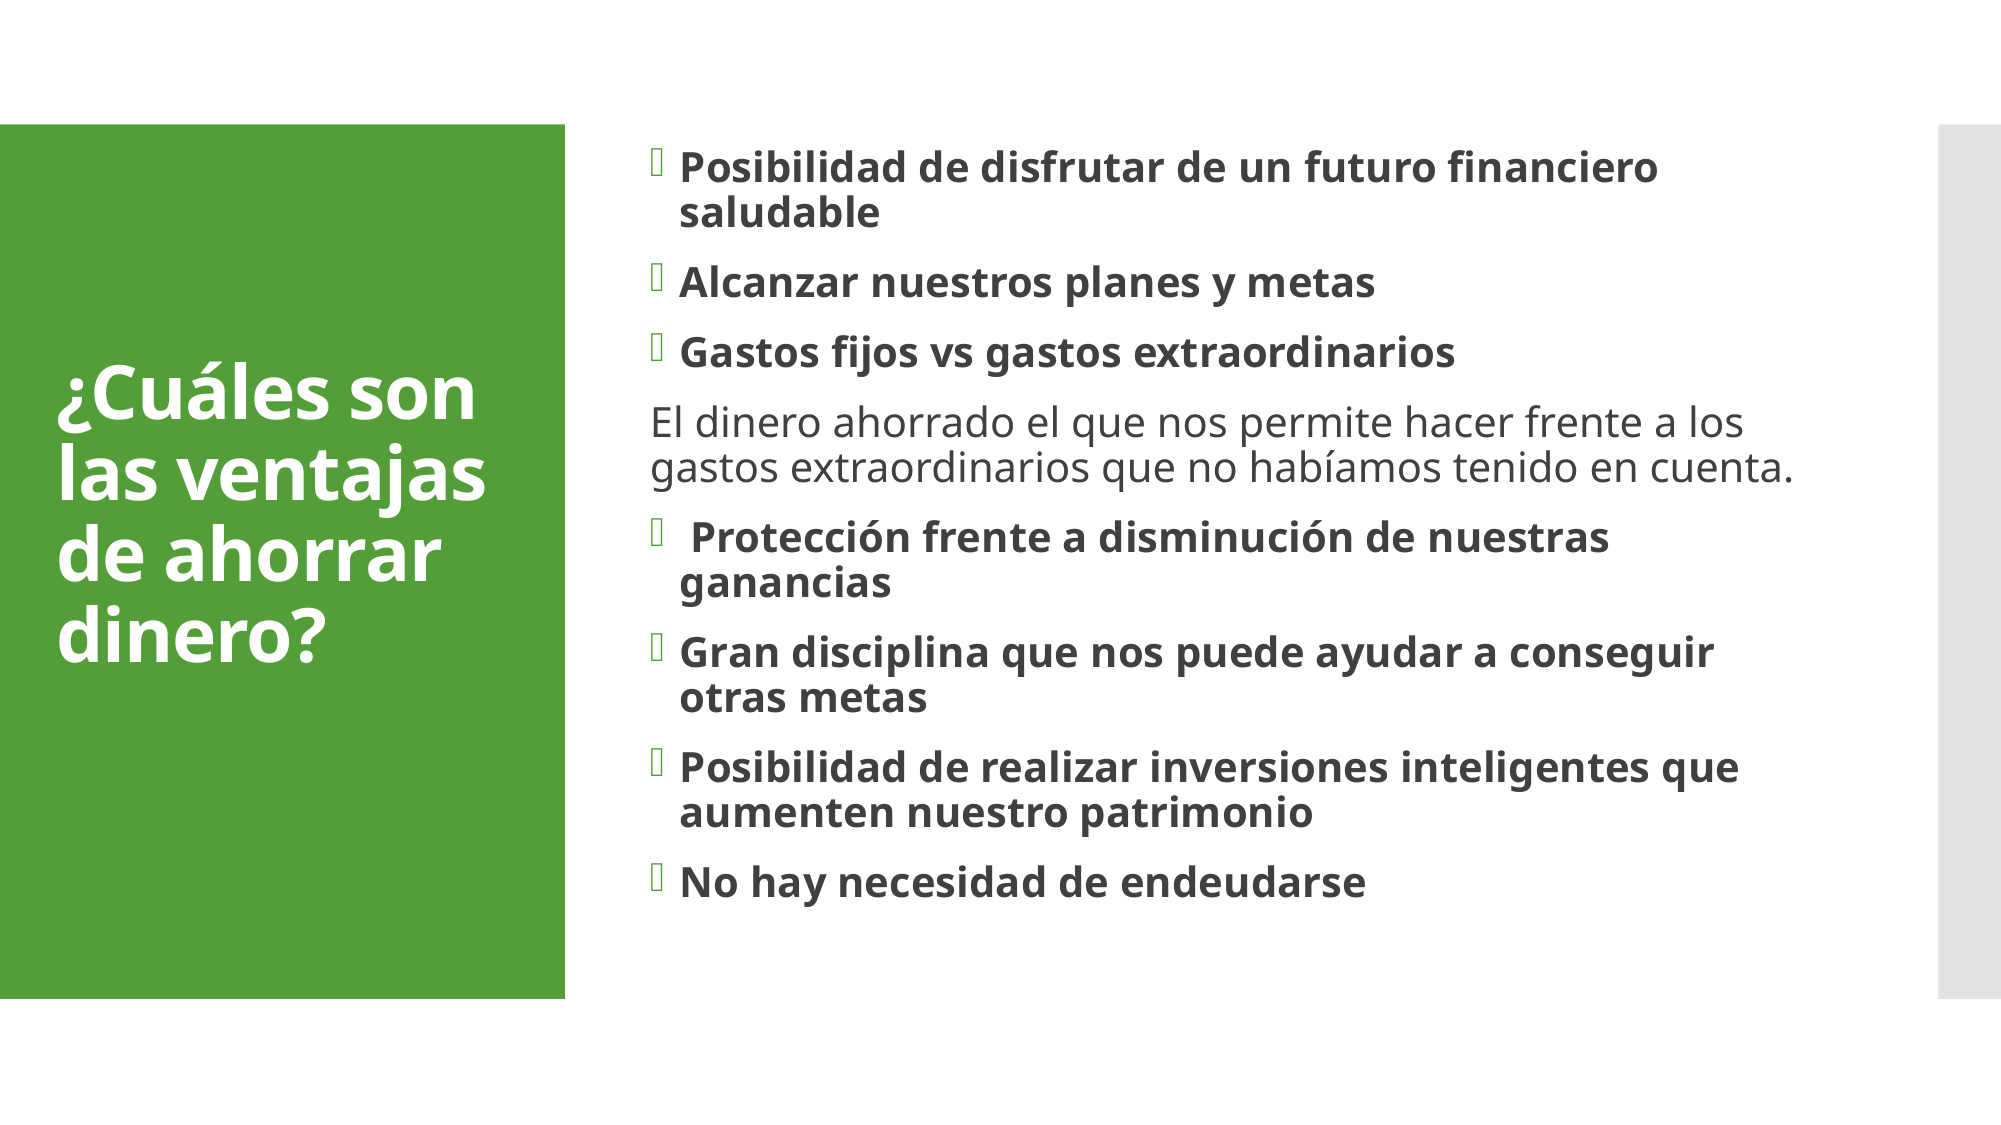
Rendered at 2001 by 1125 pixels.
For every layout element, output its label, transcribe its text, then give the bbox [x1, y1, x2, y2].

list Posibilidad de disfrutar de un futuro financiero saludable Alcanzar nuestros planes y metas Gastos fijos vs gastos extraordinarios El dinero ahorrado el que nos permite hacer frente a los gastos extraordinarios que no habíamos tenido en cuenta. Protección frente a disminución de nuestras ganancias Gran disciplina que nos puede ayudar a conseguir otras metas Posibilidad de realizar inversiones inteligentes que aumenten nuestro patrimonio No hay necesidad de endeudarse [634, 141, 1835, 982]
title ¿Cuáles son las ventajas de ahorrar dinero? [41, 184, 525, 940]
